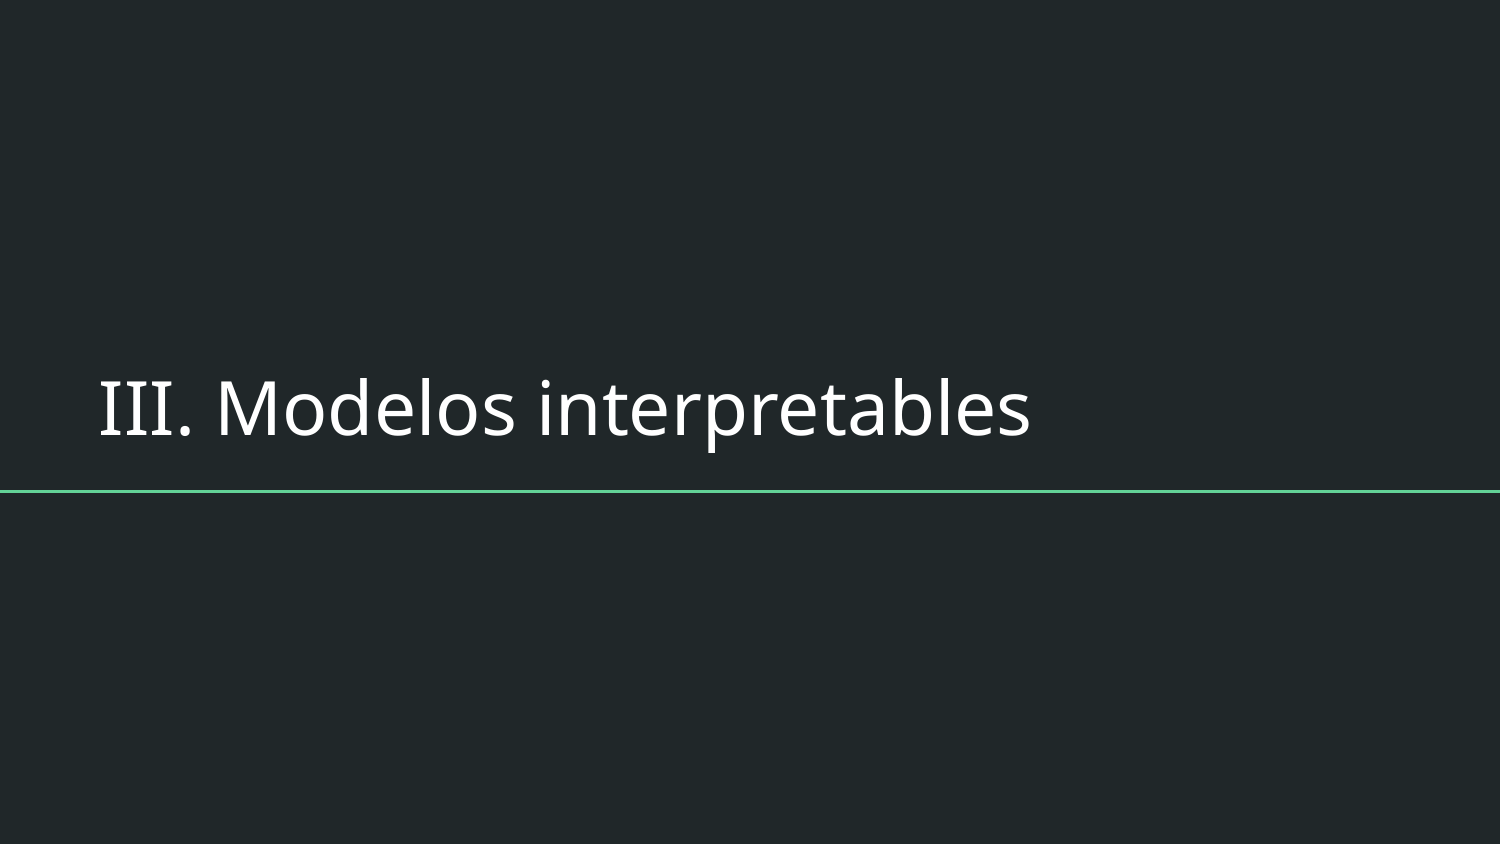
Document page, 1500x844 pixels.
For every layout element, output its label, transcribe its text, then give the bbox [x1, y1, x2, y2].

title III. Modelos interpretables [83, 337, 1417, 466]
